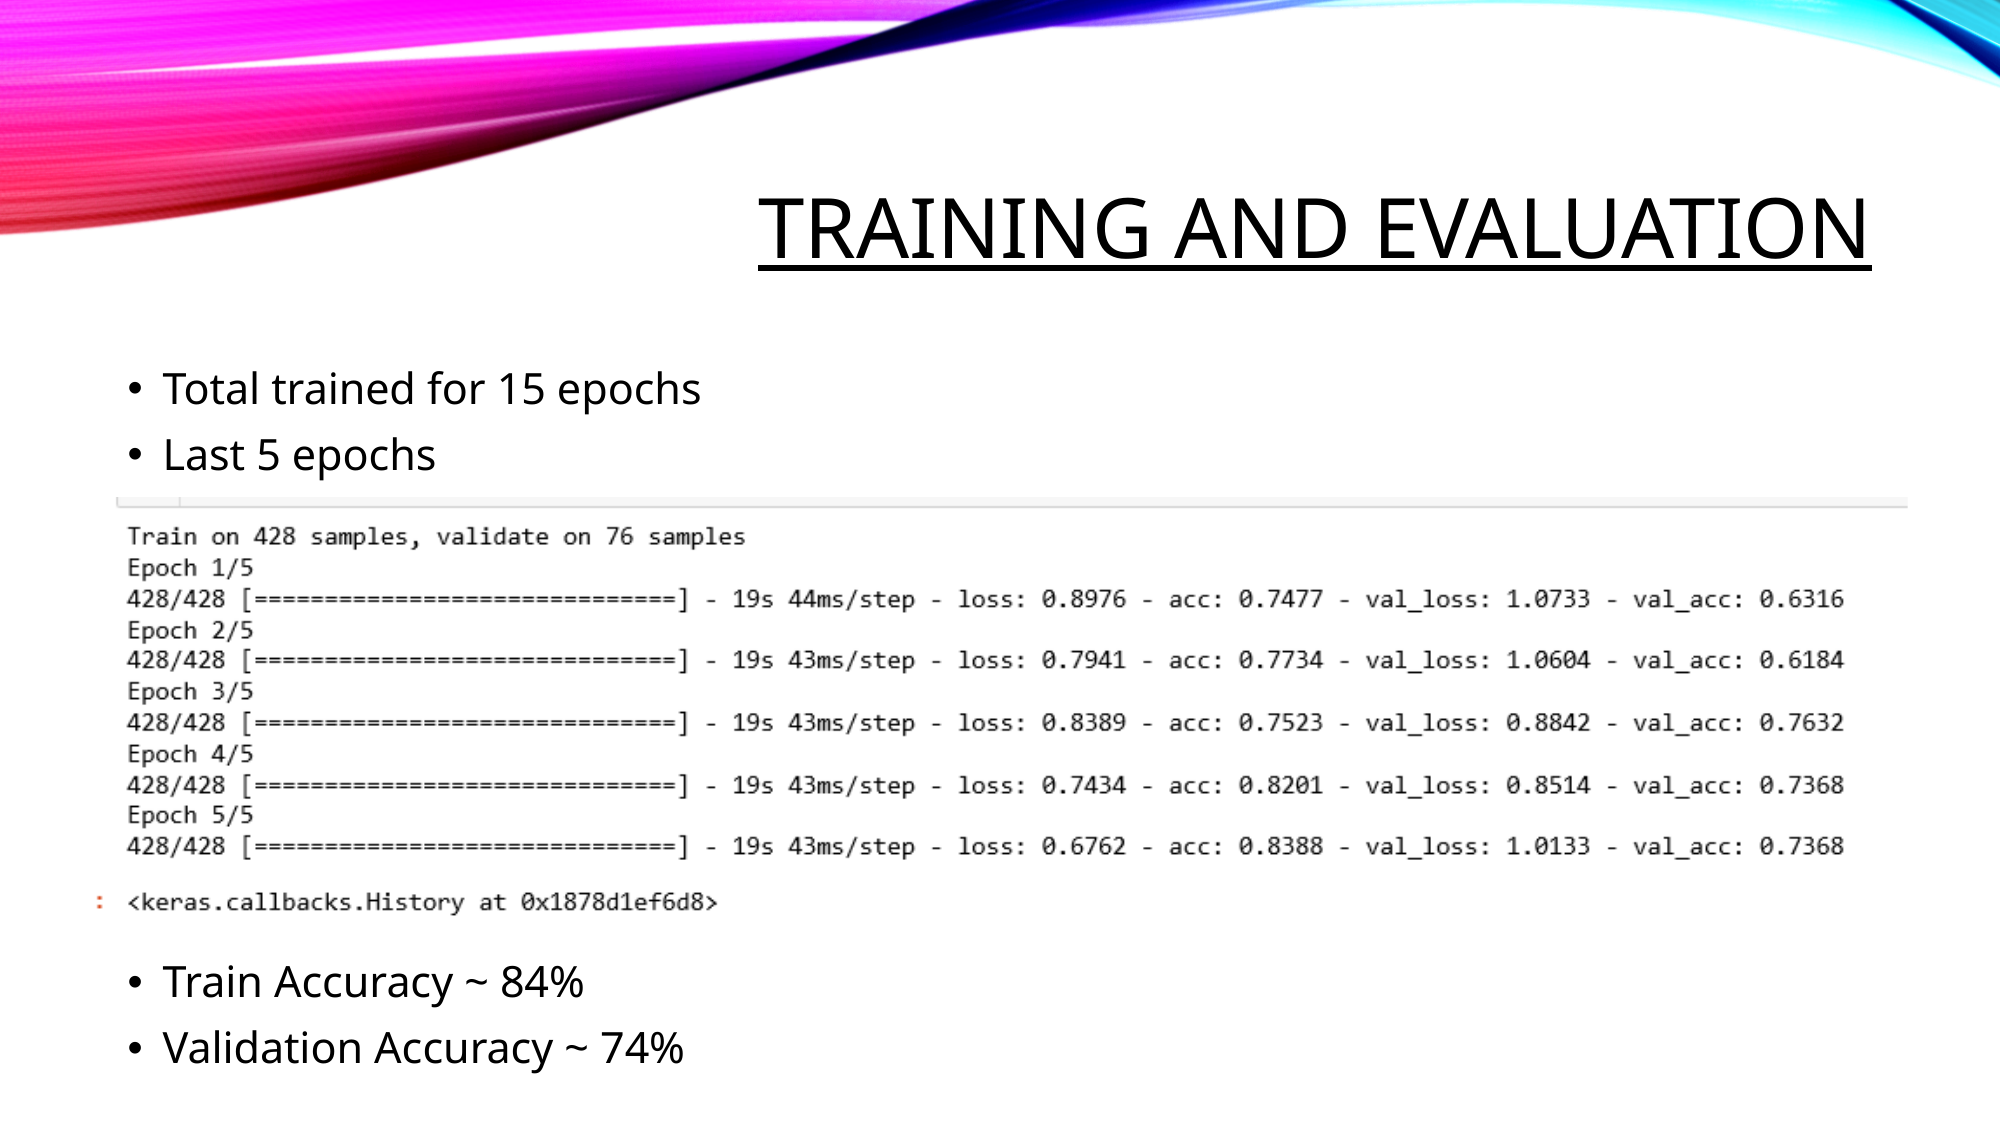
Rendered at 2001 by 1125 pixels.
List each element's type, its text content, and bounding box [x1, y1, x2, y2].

title Training and evaluation [474, 125, 1888, 338]
picture [1910, 0, 2000, 45]
picture [1890, 0, 2000, 75]
picture [0, 0, 2000, 237]
picture [91, 497, 1908, 936]
list Total trained for 15 epochs Last 5 epochs Train Accuracy ~ 84% Validation Accuracy ~ 74% [112, 360, 1888, 497]
list Total trained for 15 epochs Last 5 epochs Train Accuracy ~ 84% Validation Accuracy ~ 74% [112, 936, 1888, 1086]
